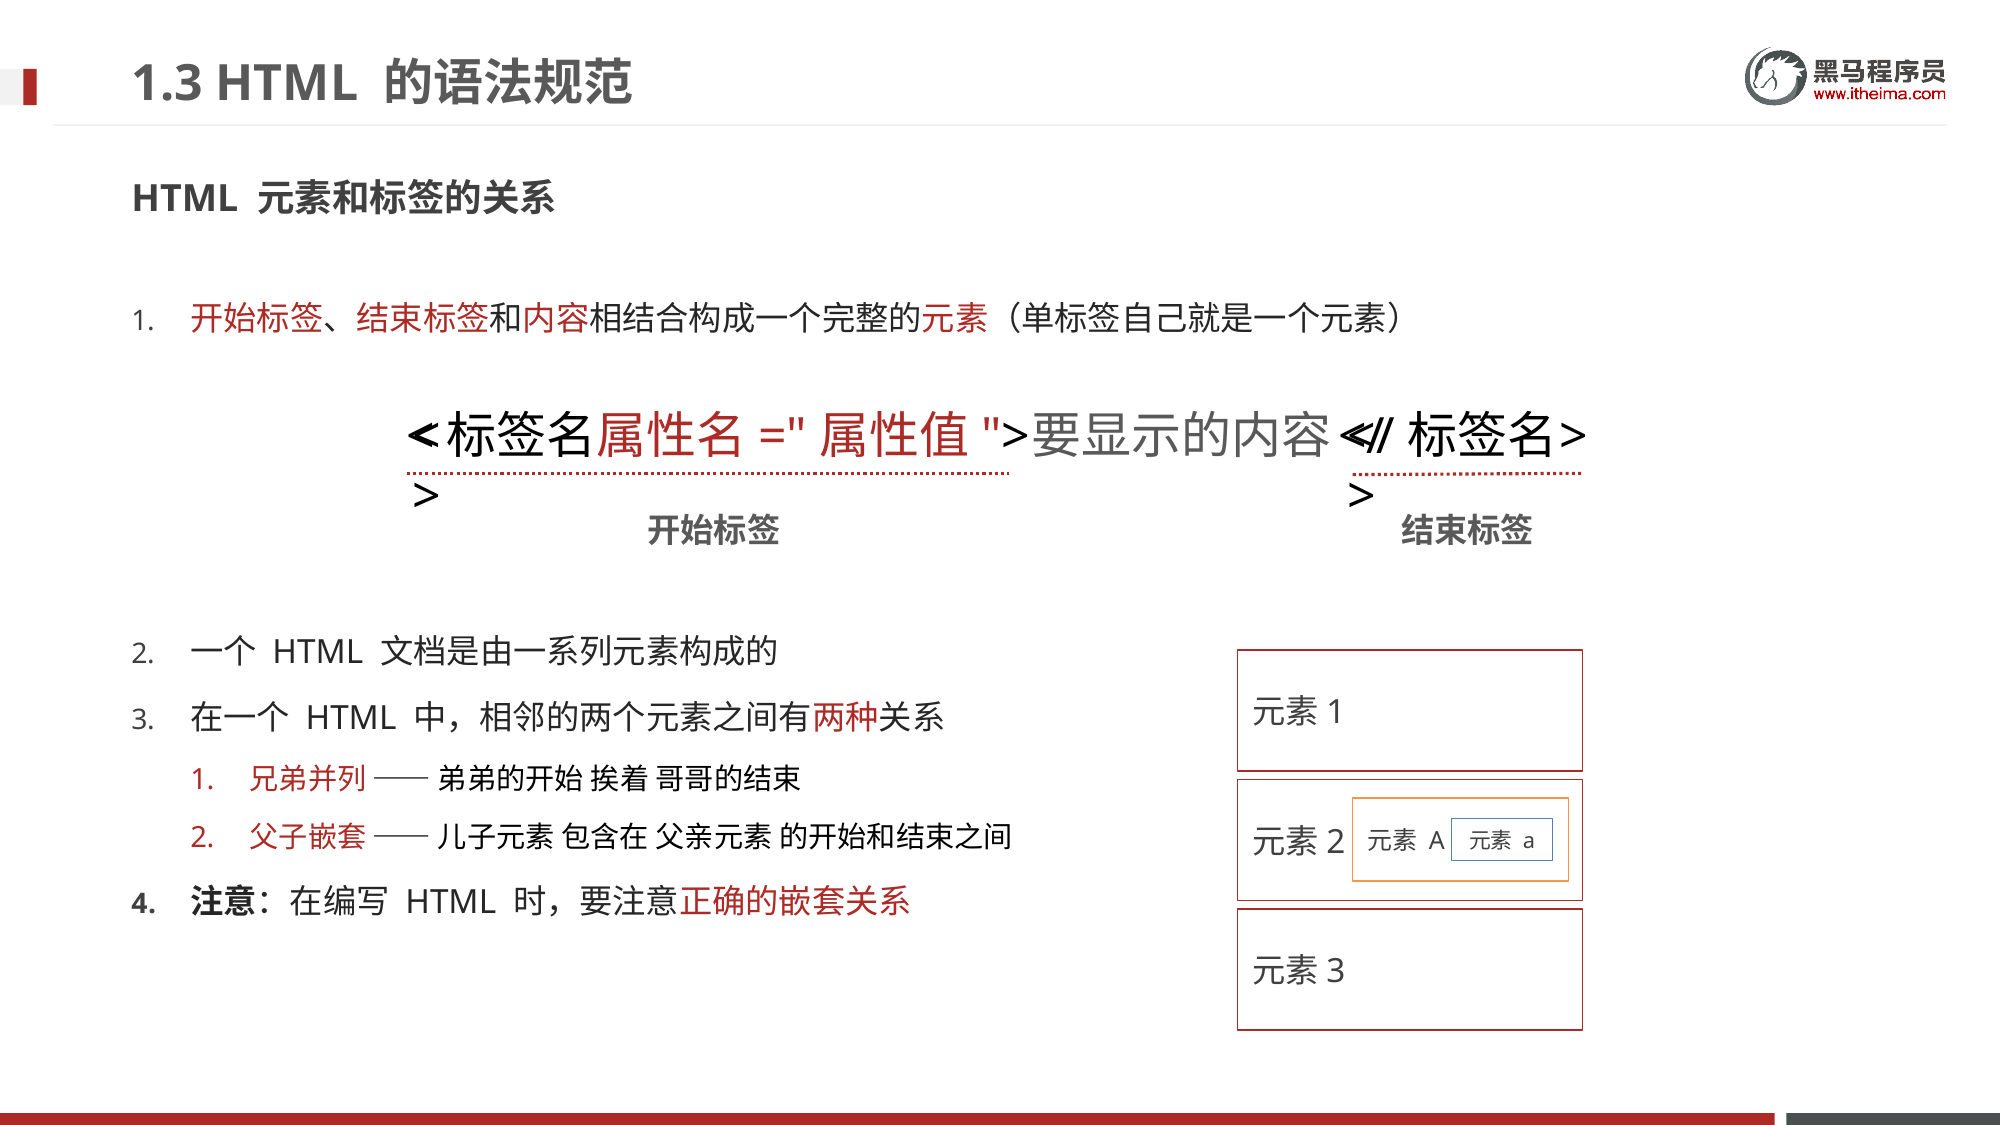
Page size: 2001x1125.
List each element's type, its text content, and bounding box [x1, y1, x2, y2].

text_box 元素 a [1450, 817, 1555, 863]
title 1.3 HTML 的语法规范 [116, 38, 1556, 124]
list HTML 元素和标签的关系 [116, 154, 1875, 239]
text_box 元素2 [1235, 778, 1585, 902]
text_box 元素3 [1235, 907, 1585, 1032]
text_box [397, 395, 1603, 558]
text_box 元素 A [1351, 796, 1571, 883]
list 开始标签、结束标签和内容相结合构成一个完整的元素（单标签自己就是一个元素） 一个 HTML 文档是由一系列元素构成的 在一个 HTML 中，相邻的两个元素之间有两种关系 兄弟并列 —— 弟弟的开始 挨着 哥哥的结束 父子嵌套 —— 儿子元素 包含在 父亲元素 的开始和结束之间 注意：在编写 HTML 时，要注意正确的嵌套关系 [116, 270, 1875, 963]
picture [1744, 46, 1946, 106]
text_box 元素1 [1235, 648, 1585, 773]
